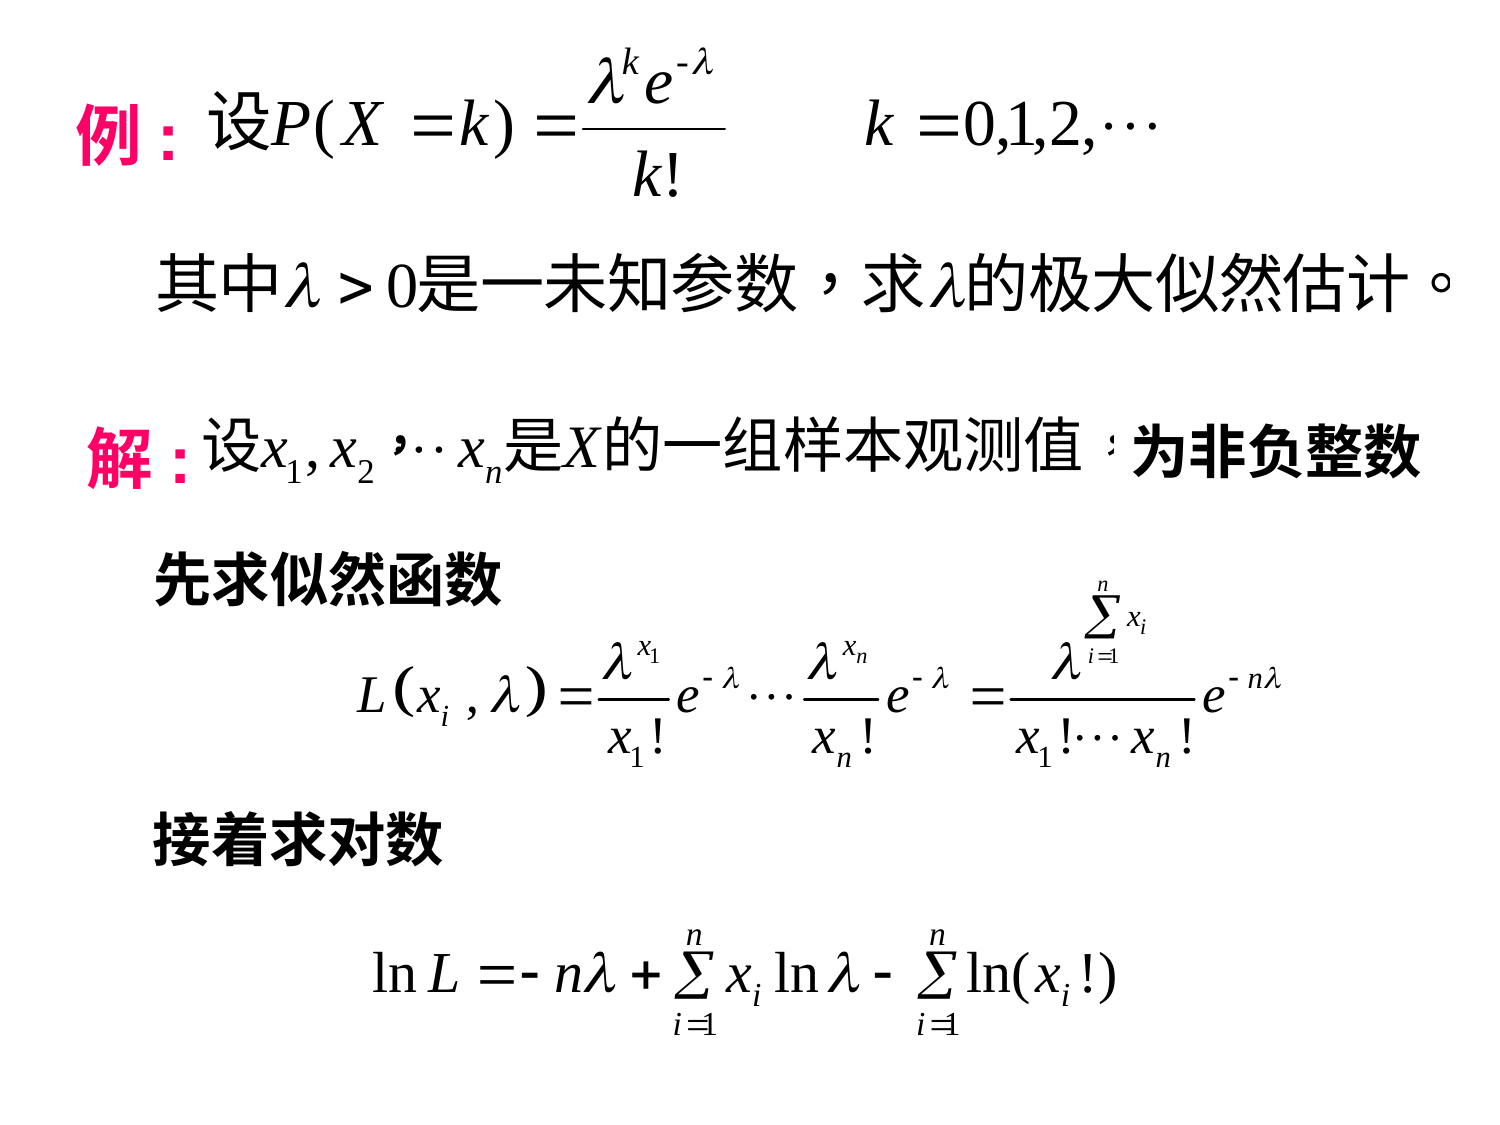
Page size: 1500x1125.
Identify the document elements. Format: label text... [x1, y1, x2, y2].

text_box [347, 562, 1294, 780]
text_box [198, 30, 1172, 212]
text_box 例: [60, 66, 193, 181]
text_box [194, 406, 1114, 498]
text_box 接着求对数 [138, 775, 460, 881]
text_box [147, 243, 1450, 330]
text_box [364, 904, 1129, 1046]
text_box 为非负整数 [1115, 386, 1437, 493]
text_box 先求似然函数 [138, 515, 518, 621]
text_box 解: [71, 385, 207, 504]
